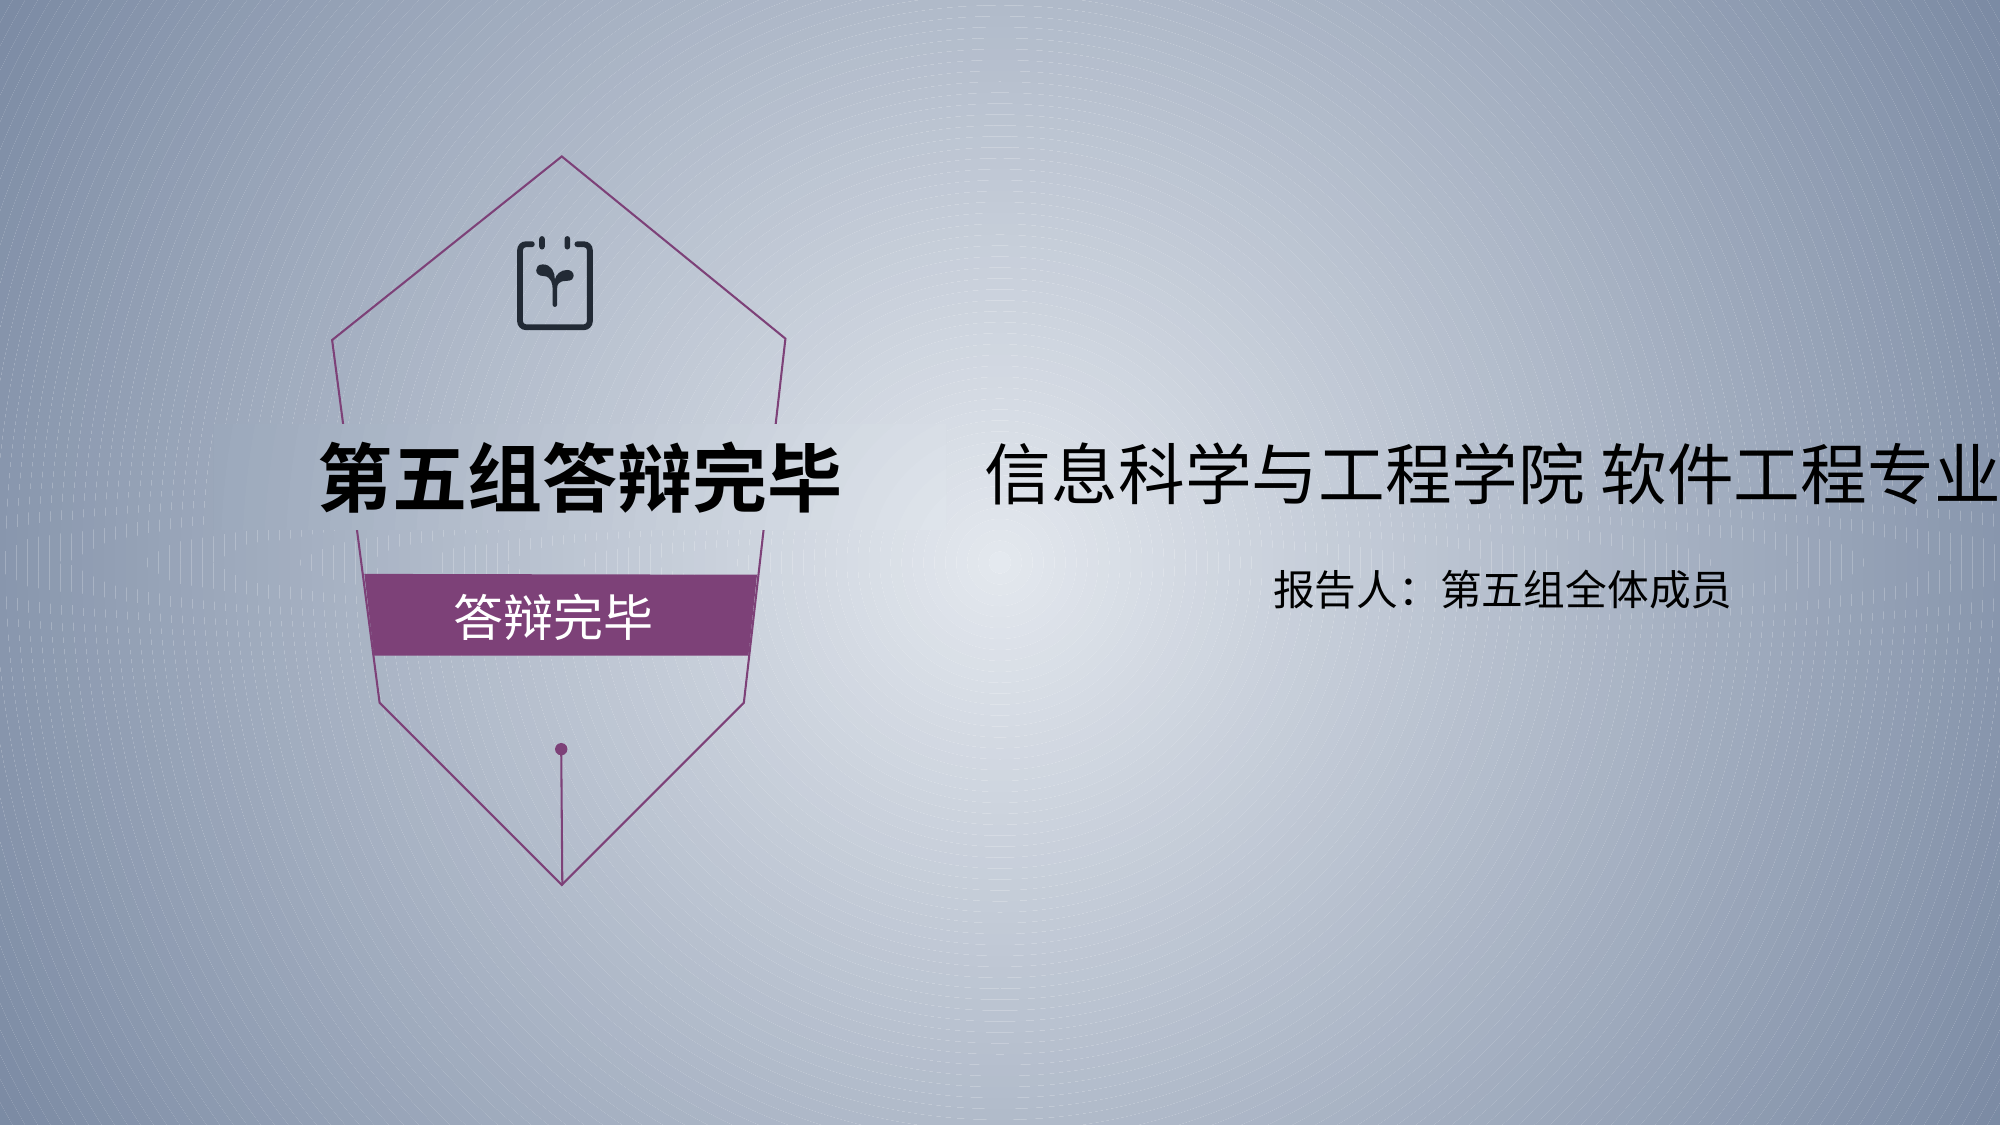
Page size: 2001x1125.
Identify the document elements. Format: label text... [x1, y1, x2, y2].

text_box 信息科学与工程学院 软件工程专业 [970, 425, 2000, 520]
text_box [213, 224, 947, 885]
text_box 报告人：第五组全体成员 [1258, 556, 1748, 621]
